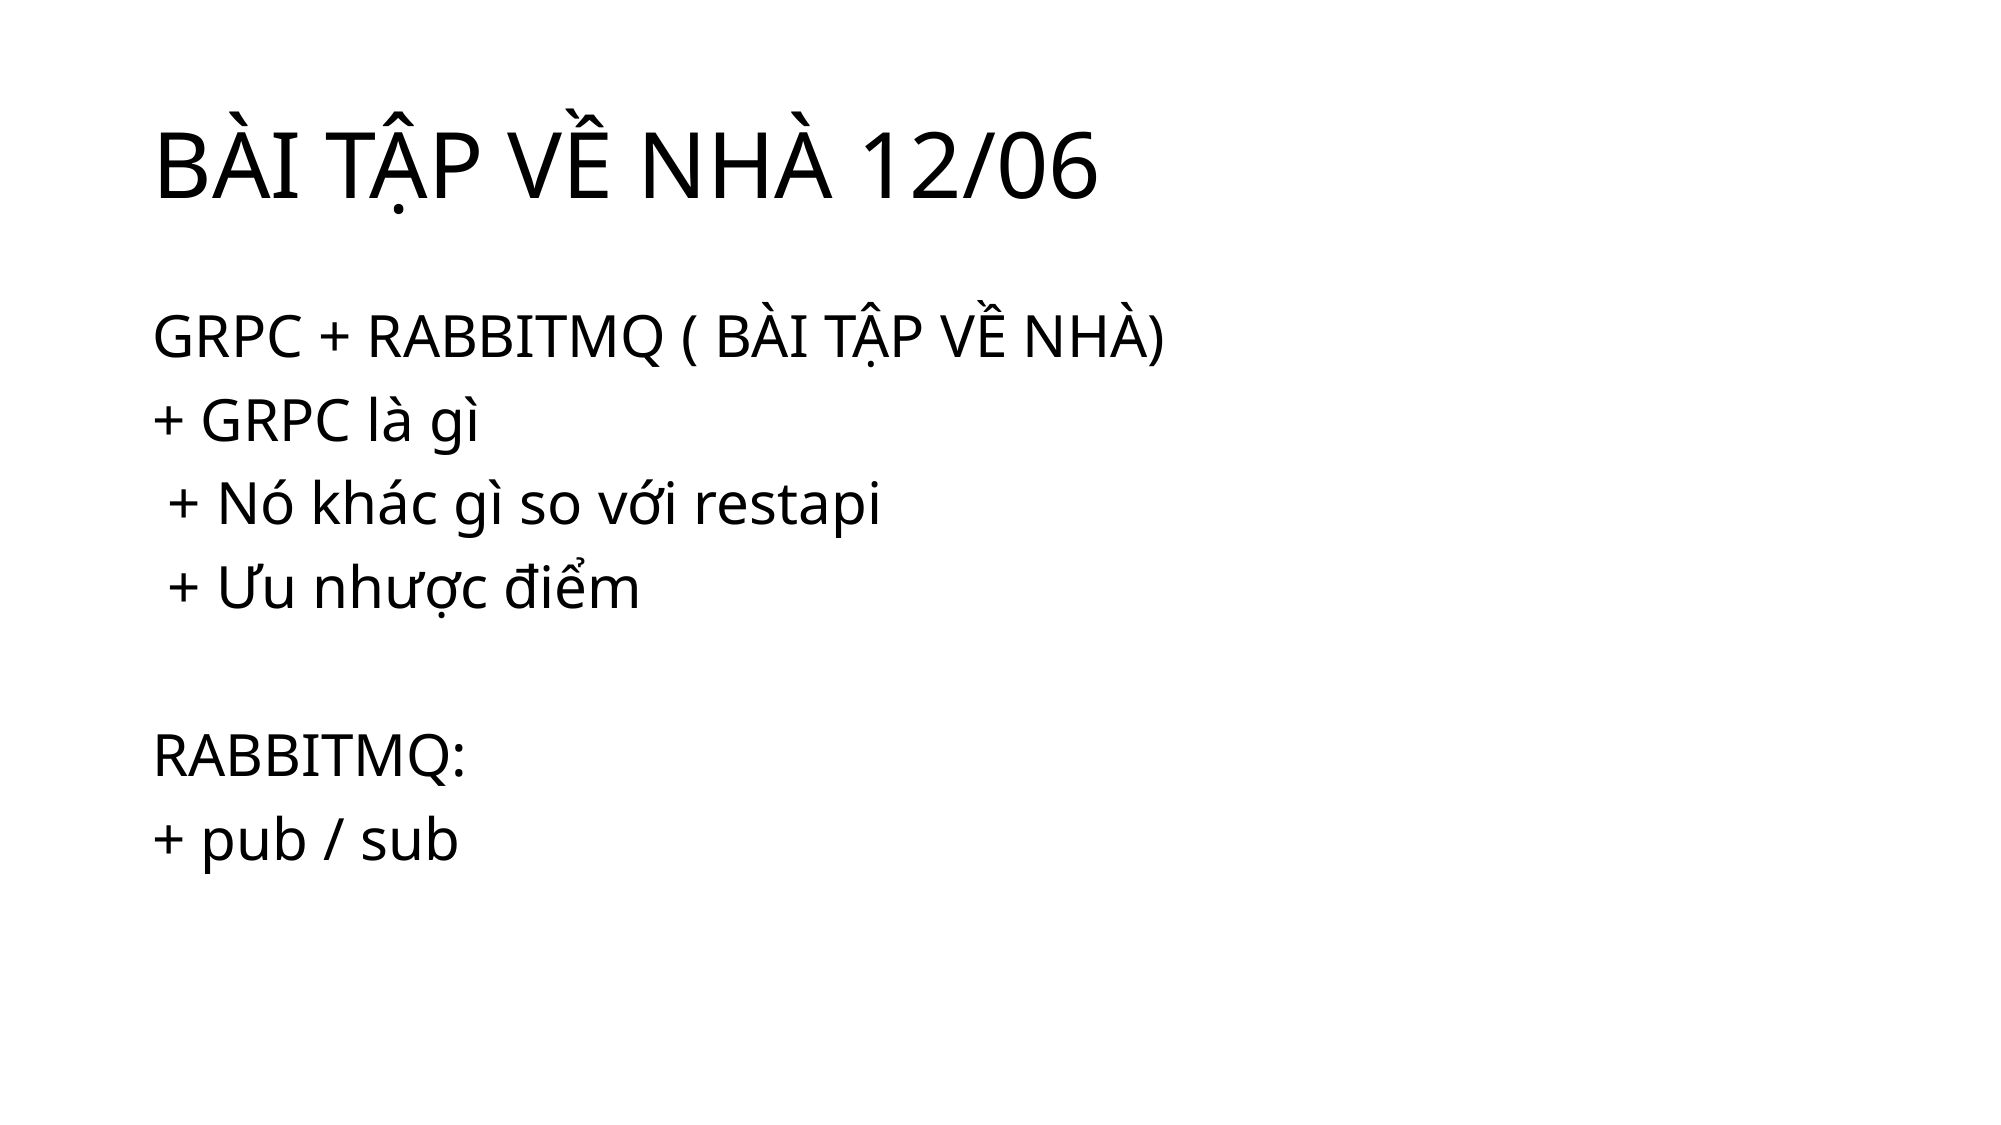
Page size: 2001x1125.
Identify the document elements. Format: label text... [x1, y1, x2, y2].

title BÀI TẬP VỀ NHÀ 12/06 [137, 59, 1863, 278]
list GRPC + RABBITMQ ( BÀI TẬP VỀ NHÀ) + GRPC là gì + Nó khác gì so với restapi + Ưu nhược điểm RABBITMQ: + pub / sub [137, 299, 1863, 1014]
